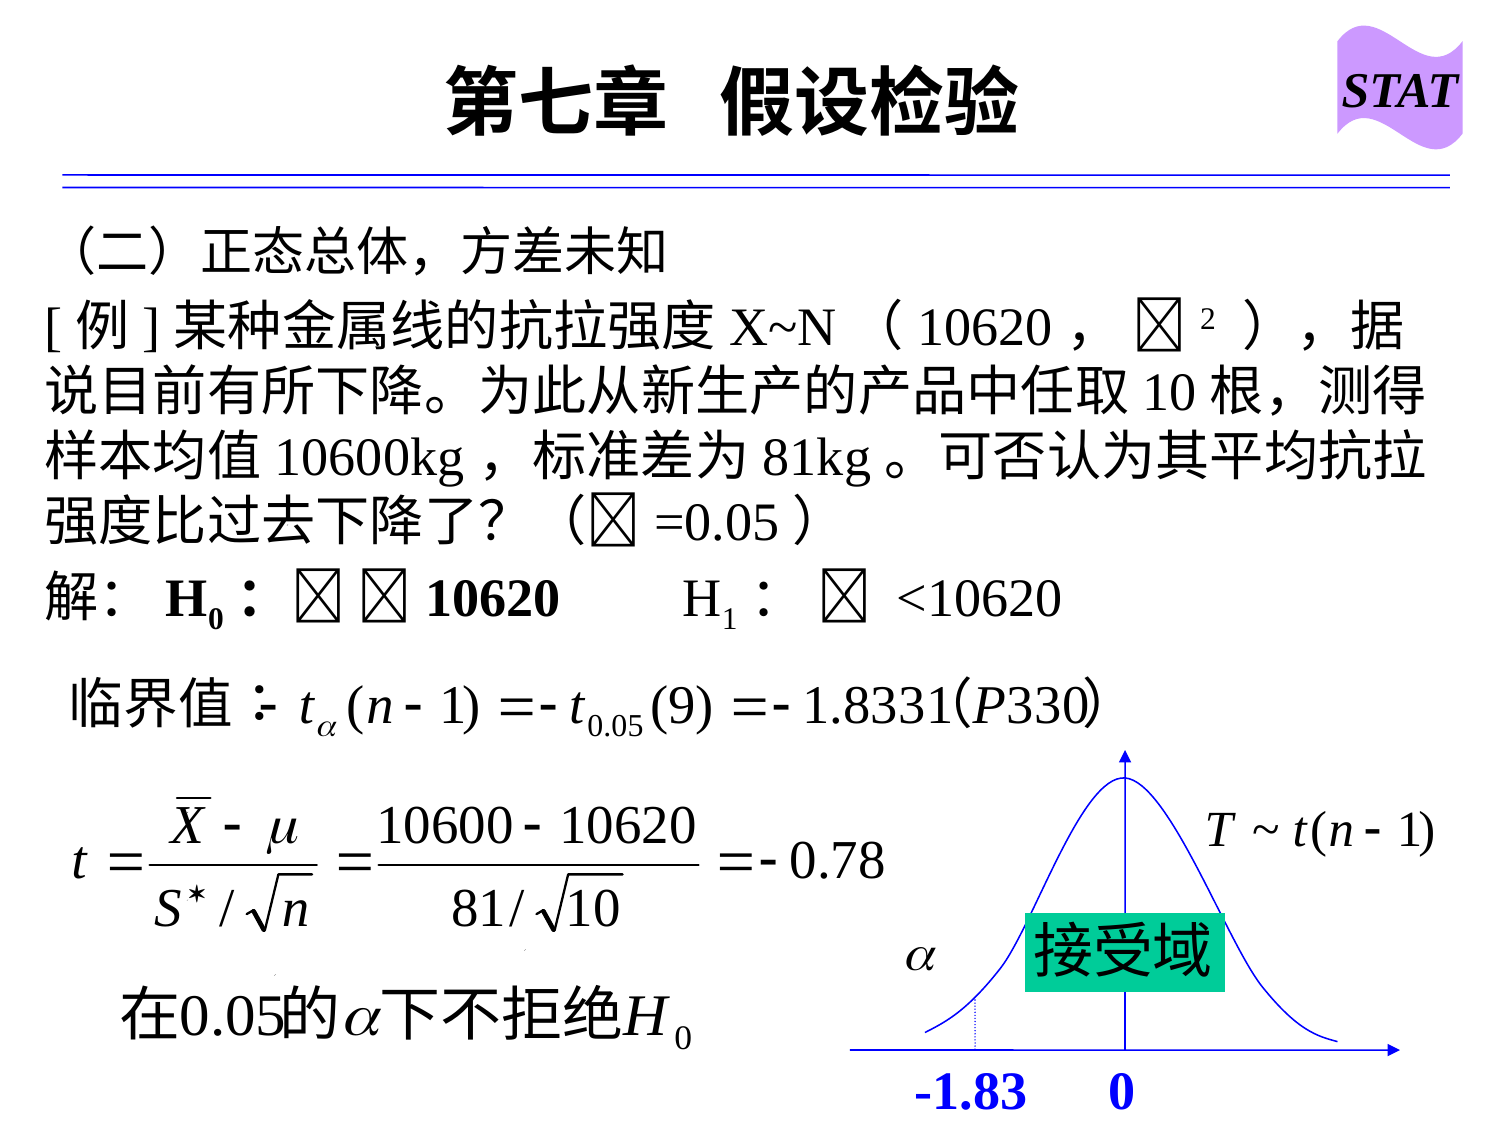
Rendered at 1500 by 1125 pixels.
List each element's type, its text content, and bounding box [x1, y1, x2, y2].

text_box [1199, 799, 1447, 868]
text_box [1126, 930, 1338, 1042]
title 第七章 假设检验 [74, 49, 1388, 151]
text_box -1.83 0 [900, 1047, 1388, 1125]
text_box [111, 975, 702, 1065]
text_box [1032, 777, 1124, 910]
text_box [64, 786, 894, 943]
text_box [899, 937, 946, 984]
text_box [1126, 778, 1219, 910]
text_box [924, 937, 1124, 1037]
text_box [1118, 750, 1132, 910]
text_box [1387, 1043, 1400, 1057]
text_box STAT [1337, 25, 1463, 150]
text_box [1024, 912, 1226, 993]
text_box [64, 668, 1120, 751]
subtitle （二）正态总体，方差未知 [例]某种金属线的抗拉强度X~N（10620， 2 ），据说目前有所下降。为此从新生产的产品中任取10根，测得样本均值10600kg，标准差为81kg。可否认为其平均抗拉强度比过去下降了？（=0.05） 解：H0： 10620 H1：  <10620 [29, 199, 1471, 1095]
